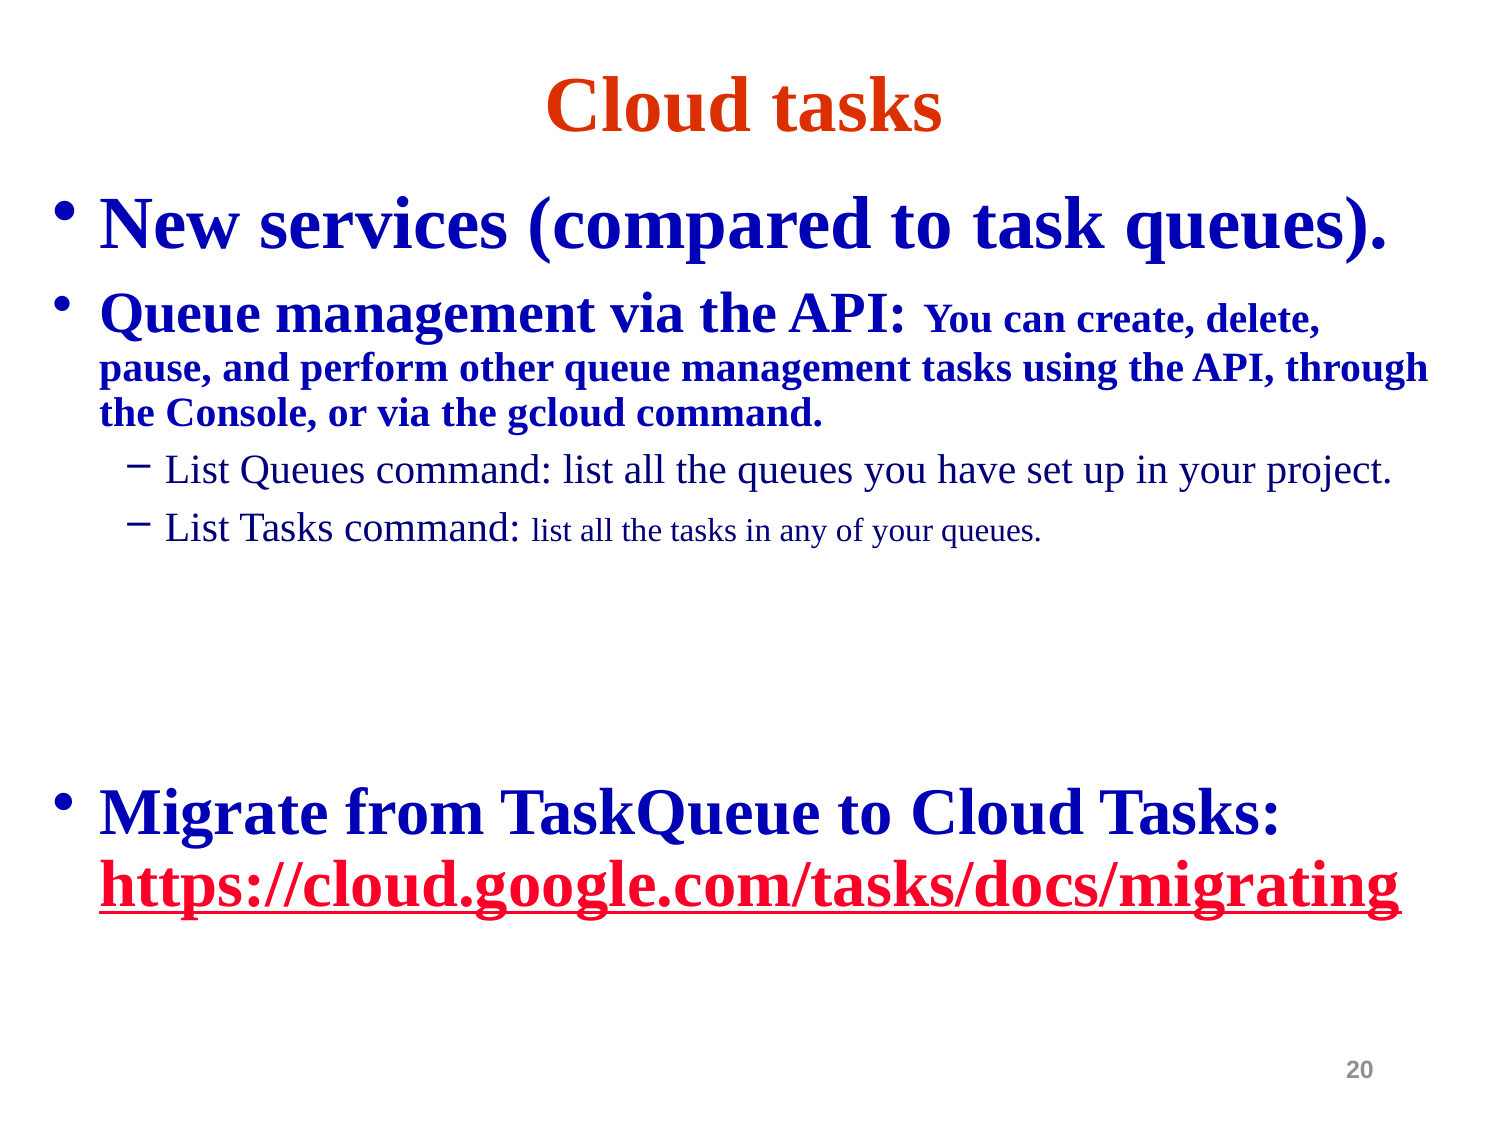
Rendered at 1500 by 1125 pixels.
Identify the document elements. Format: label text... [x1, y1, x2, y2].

title Cloud tasks [37, 50, 1450, 163]
list New services (compared to task queues). Queue management via the API: You can create, delete, pause, and perform other queue management tasks using the API, through the Console, or via the gcloud command. List Queues command: list all the queues you have set up in your project. List Tasks command: list all the tasks in any of your queues. Migrate from TaskQueue to Cloud Tasks: https://cloud.google.com/tasks/docs/migrating Details: https://cloud.google.com/tasks/docs/migrating [37, 176, 1450, 842]
